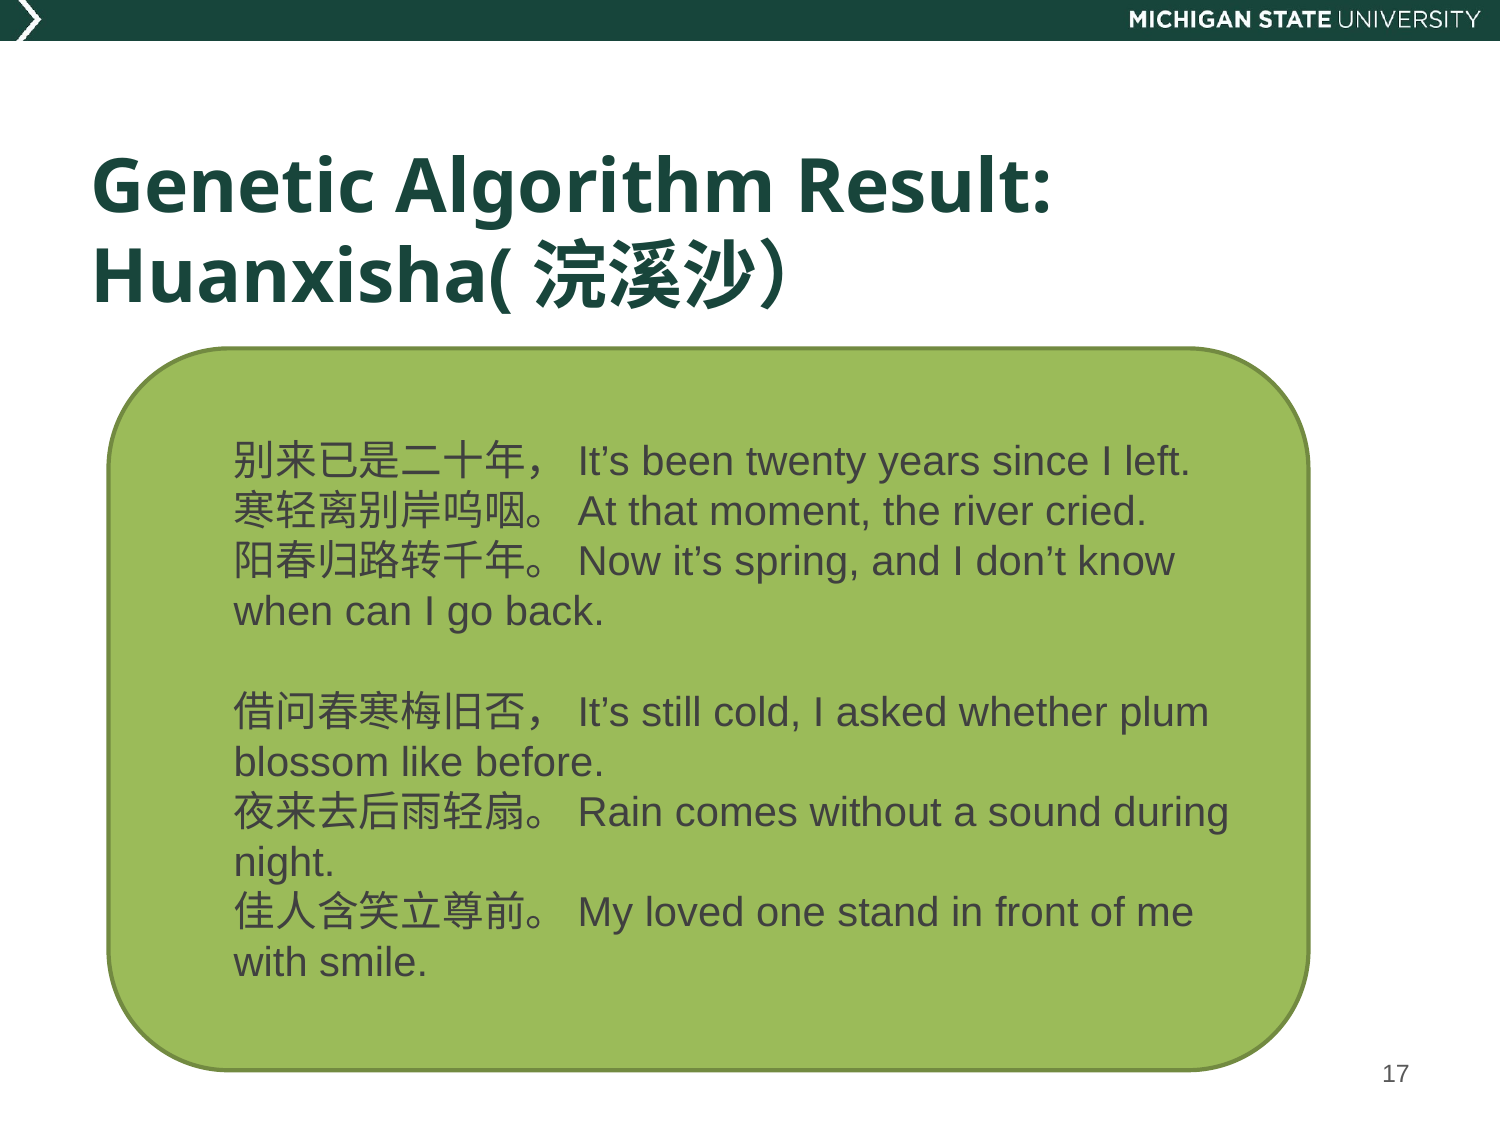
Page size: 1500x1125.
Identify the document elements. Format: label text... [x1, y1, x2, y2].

picture [0, 0, 1500, 41]
title Genetic Algorithm Result: Huanxisha(浣溪沙） [75, 122, 1425, 284]
slide_number 17 [1074, 1042, 1425, 1103]
text_box 别来已是二十年，It’s been twenty years since I left. 寒轻离别岸呜咽。At that moment, the river cried. 阳春归路转千年。Now it’s spring, and I don’t know when can I go back. 借问春寒梅旧否，It’s still cold, I asked whether plum blossom like before. 夜来去后雨轻扇。Rain comes without a sound during night. 佳人含笑立尊前。My loved one stand in front of me with smile. [106, 346, 1311, 1073]
